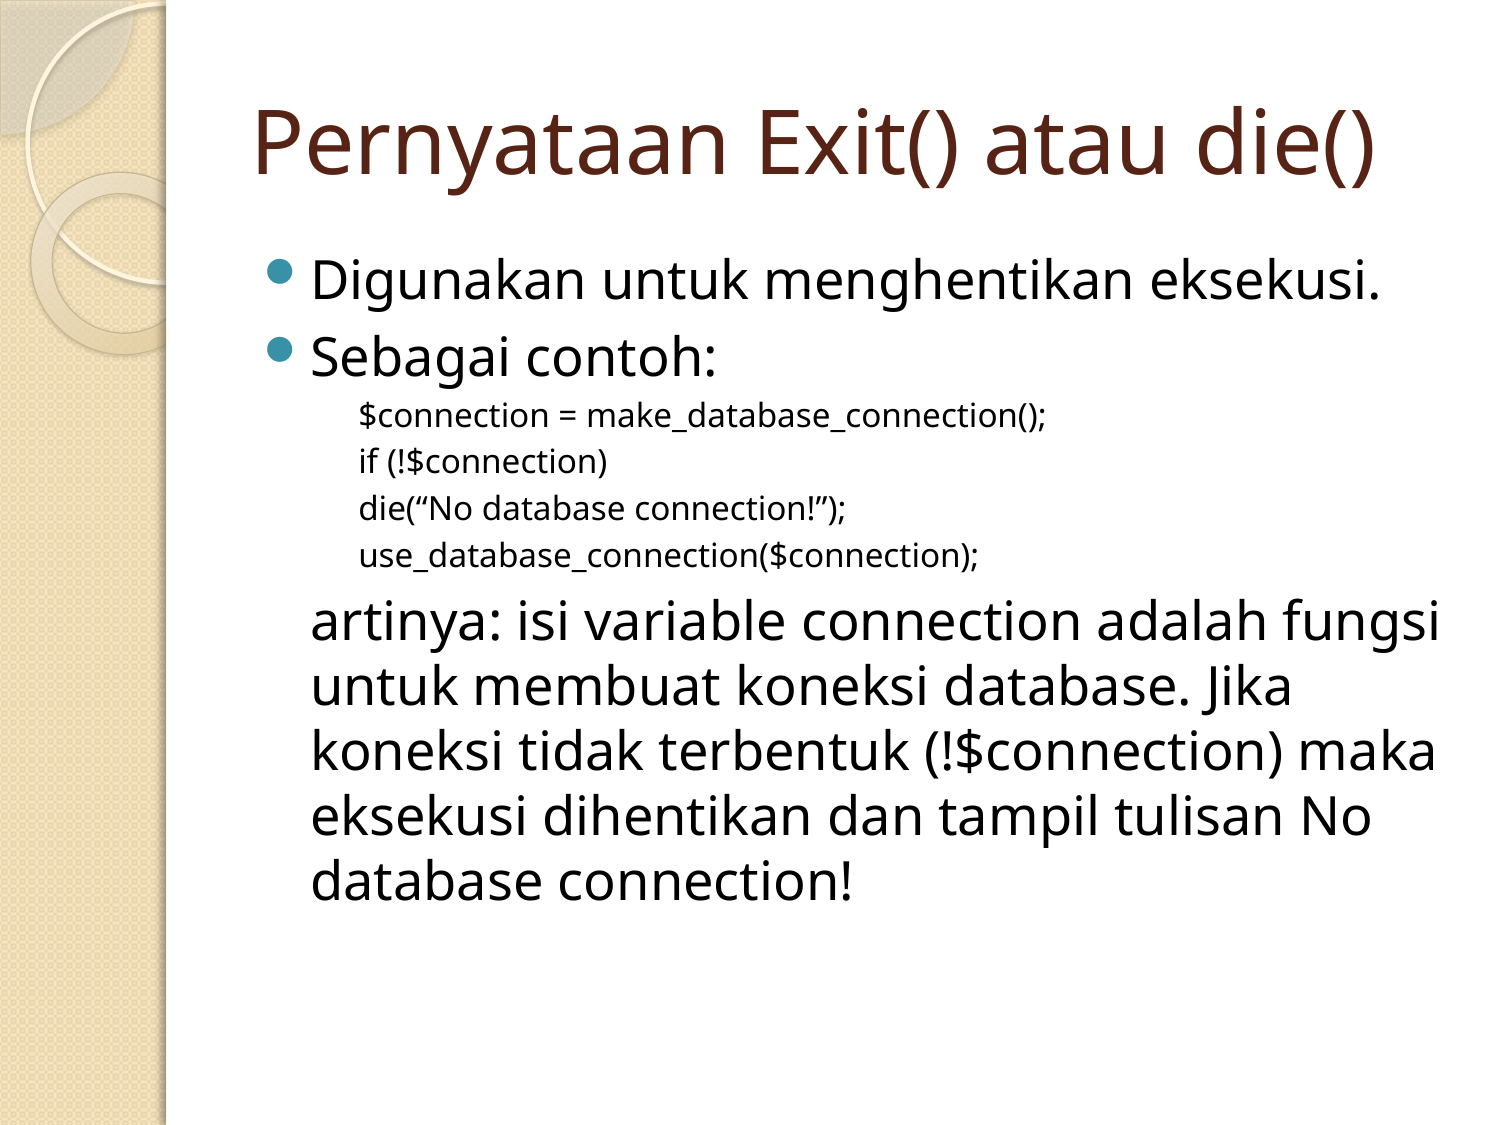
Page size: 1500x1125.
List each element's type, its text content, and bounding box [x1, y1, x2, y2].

list Digunakan untuk menghentikan eksekusi. Sebagai contoh: $connection = make_database_connection(); if (!$connection) die(“No database connection!”); use_database_connection($connection); artinya: isi variable connection adalah fungsi untuk membuat koneksi database. Jika koneksi tidak terbentuk (!$connection) maka eksekusi dihentikan dan tampil tulisan No database connection! [235, 237, 1466, 1025]
title Pernyataan Exit() atau die() [235, 45, 1466, 233]
